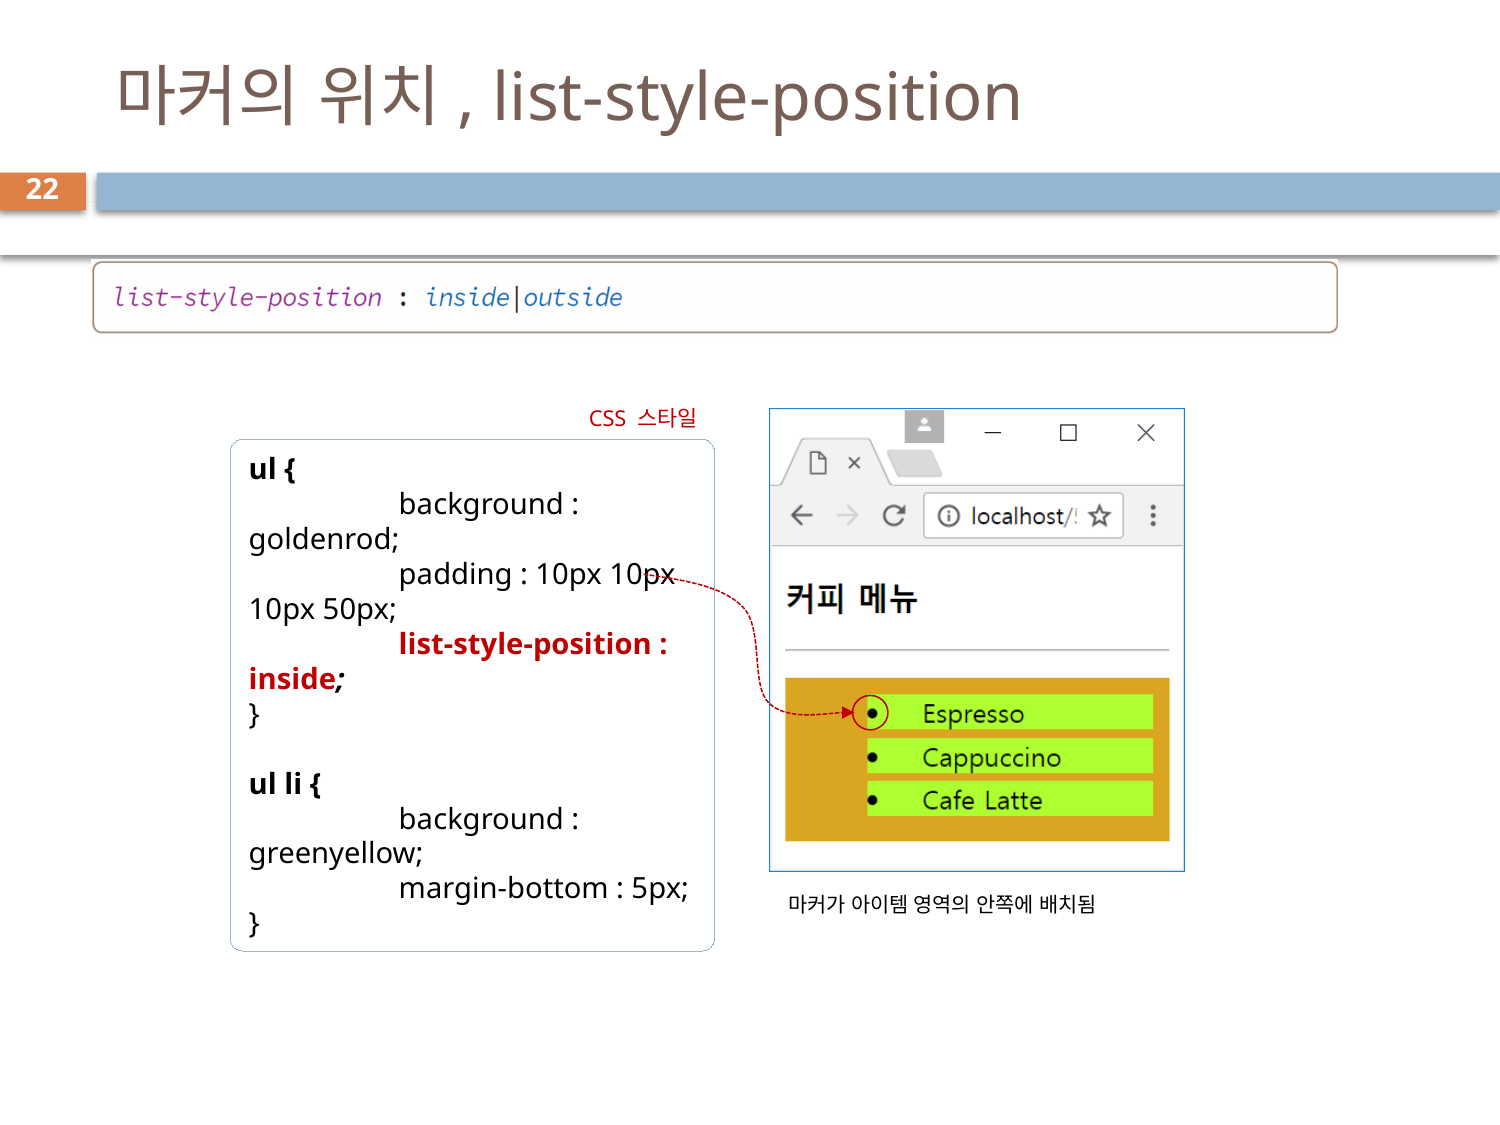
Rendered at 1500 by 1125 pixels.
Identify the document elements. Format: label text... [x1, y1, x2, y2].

picture [91, 259, 1338, 339]
title 마커의 위치, list-style-position [100, 37, 1438, 149]
slide_number 22 [0, 170, 87, 211]
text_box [229, 396, 1186, 925]
